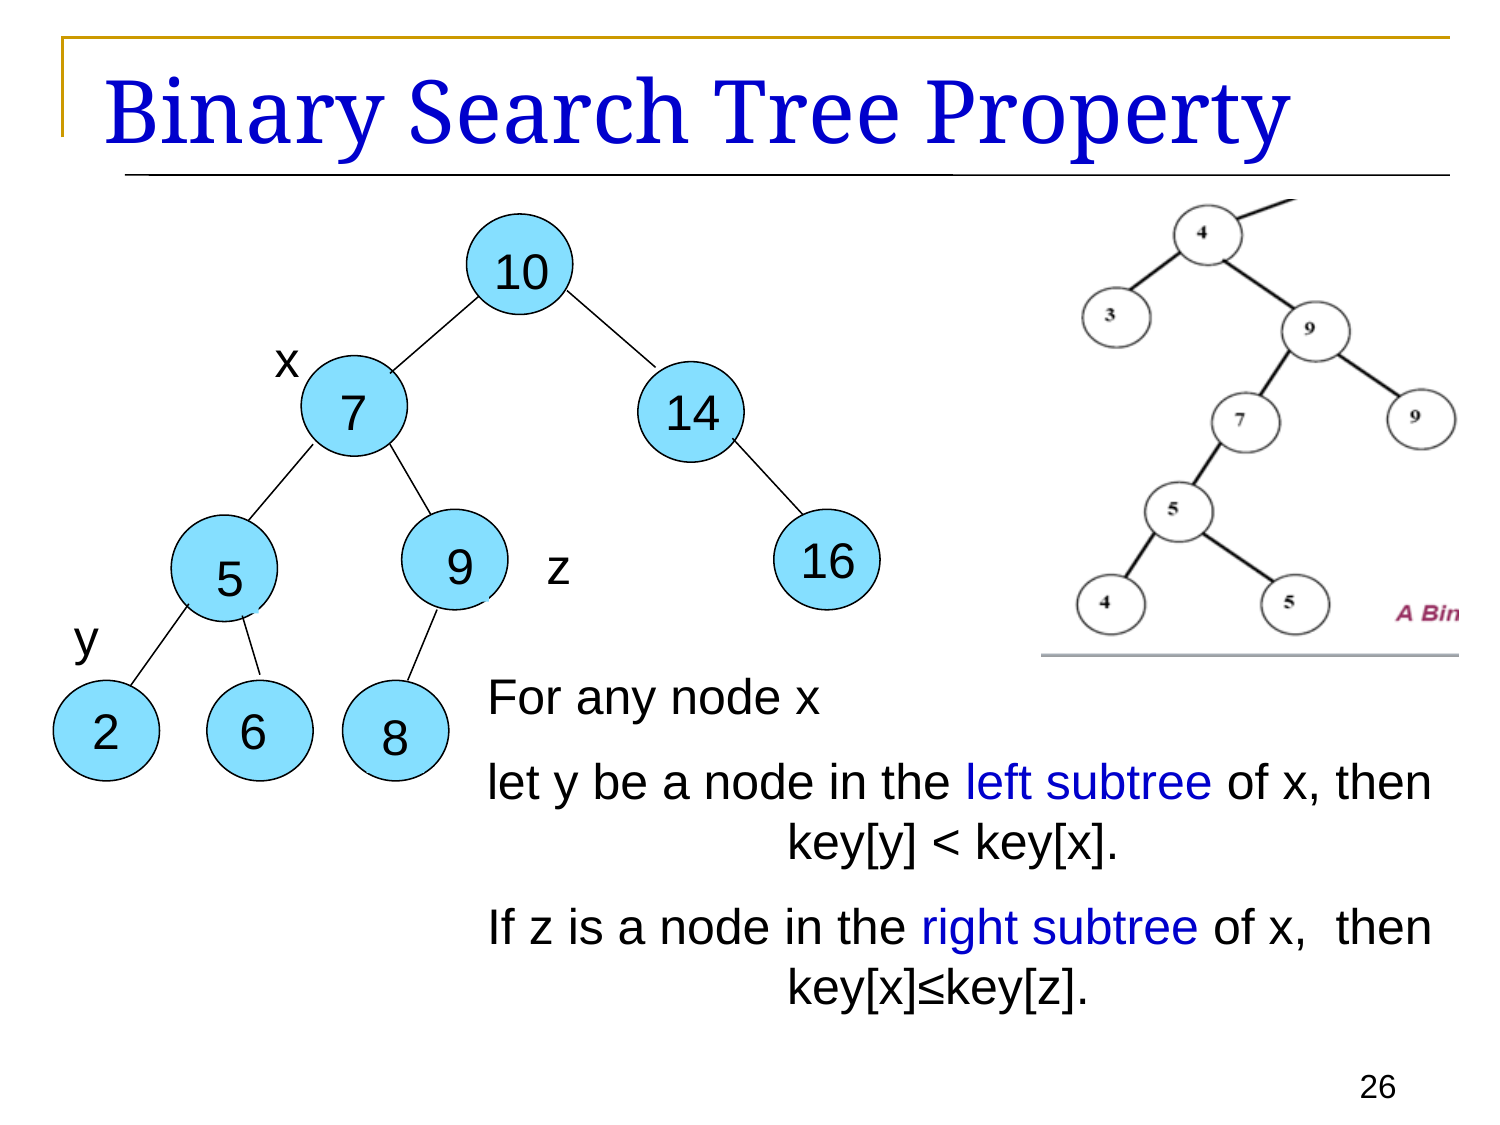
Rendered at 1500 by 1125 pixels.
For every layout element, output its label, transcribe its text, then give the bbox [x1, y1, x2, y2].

title Binary Search Tree Property [88, 48, 1448, 167]
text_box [53, 213, 881, 782]
text_box For any node x let y be a node in the left subtree of x, then key[y] < key[x]. If z is a node in the right subtree of x, then key[x]≤key[z]. [472, 656, 1459, 1022]
picture [1041, 198, 1459, 658]
